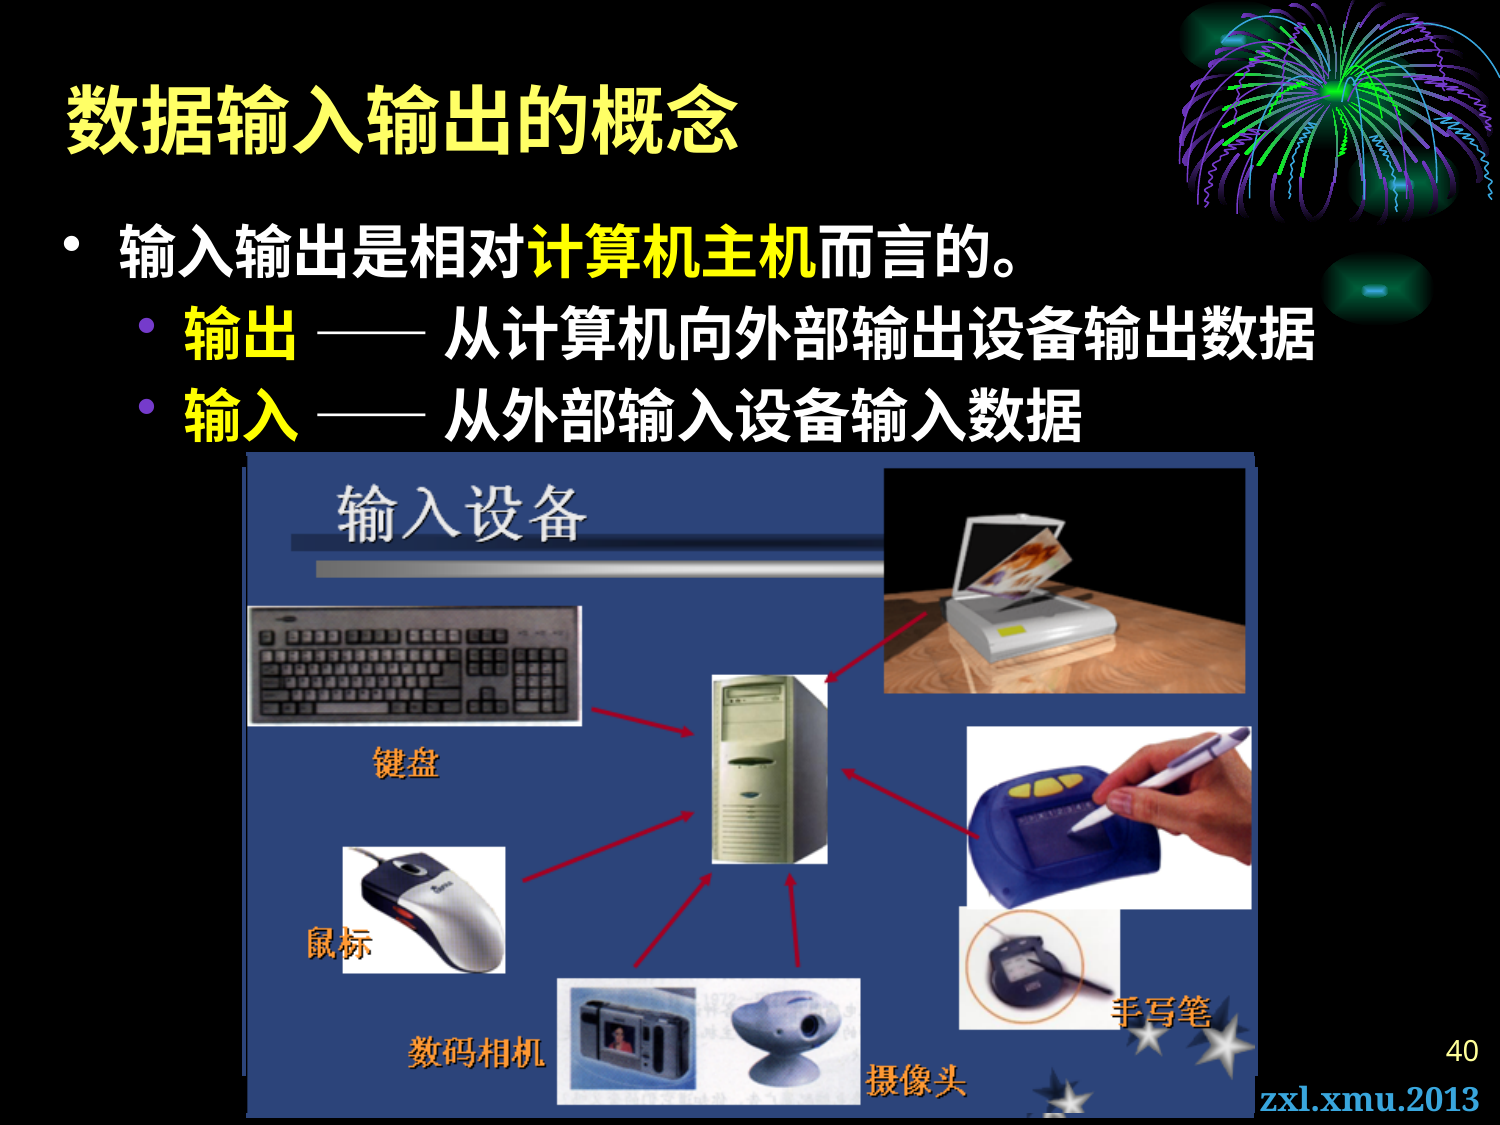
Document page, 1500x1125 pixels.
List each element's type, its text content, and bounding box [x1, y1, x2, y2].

slide_number 40 [1260, 1025, 1495, 1100]
title 数据输入输出的概念 [50, 24, 1438, 213]
picture [241, 451, 1258, 1118]
list 输入输出是相对计算机主机而言的。 输出 —— 从计算机向外部输出设备输出数据 输入 —— 从外部输入设备输入数据 [46, 208, 1435, 983]
